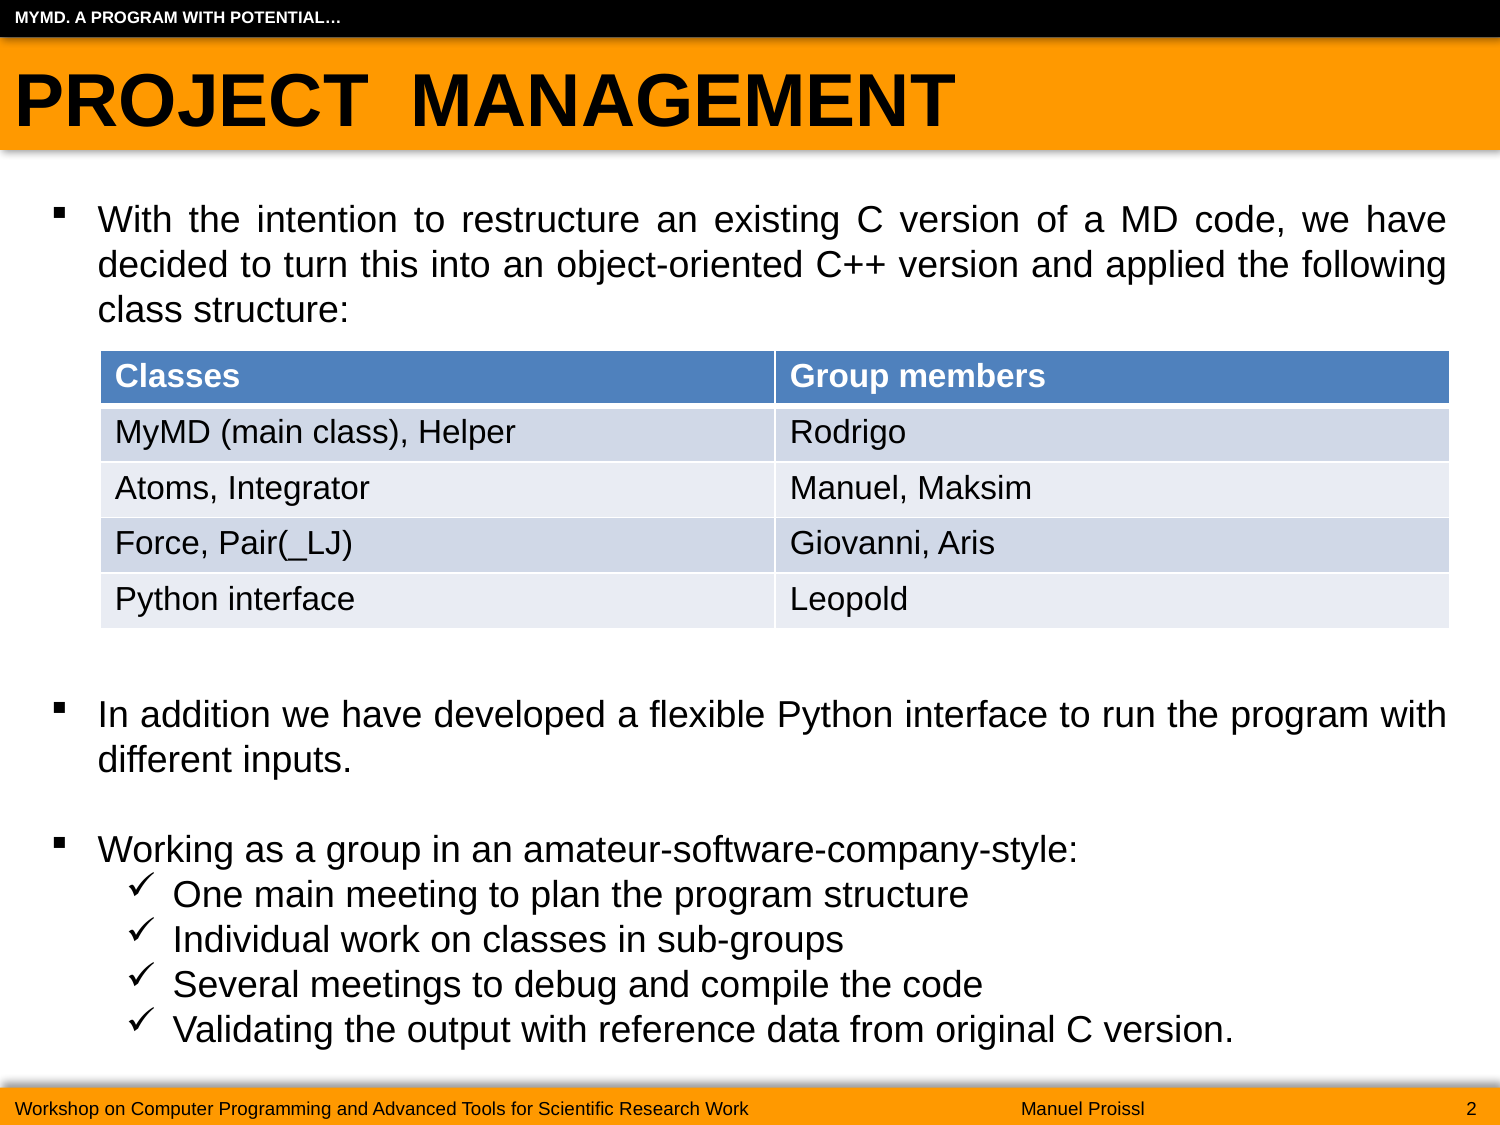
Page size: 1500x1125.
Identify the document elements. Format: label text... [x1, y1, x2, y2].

table_cell Manuel, Maksim [776, 463, 1449, 517]
text_box [0, 0, 1500, 40]
text_box Workshop on Computer Programming and Advanced Tools for Scientific Research Work Manuel Proissl 2 [0, 1089, 1500, 1125]
table_header Group members [776, 351, 1449, 403]
text_box Project Management [0, 43, 1500, 149]
text_box [0, 1085, 1500, 1089]
table_cell Leopold [776, 574, 1449, 628]
table_cell Python interface [101, 574, 774, 628]
text_box With the intention to restructure an existing C version of a MD code, we have decided to turn this into an object-oriented C++ version and applied the following class structure: In addition we have developed a flexible Python interface to run the program with different inputs. Working as a group in an amateur-software-company-style: One main meeting to plan the program structure Individual work on classes in sub-groups Several meetings to debug and compile the code Validating the output with reference data from original C version. [36, 187, 1463, 1058]
table_cell MyMD (main class), Helper [101, 409, 774, 461]
table_cell Giovanni, Aris [776, 518, 1449, 572]
table_cell Rodrigo [776, 409, 1449, 461]
table_header Classes [101, 351, 774, 403]
table_cell Force, Pair(_LJ) [101, 518, 774, 572]
text_box MyMD. A program with potential… [0, 0, 1400, 35]
table_cell Atoms, Integrator [101, 463, 774, 517]
